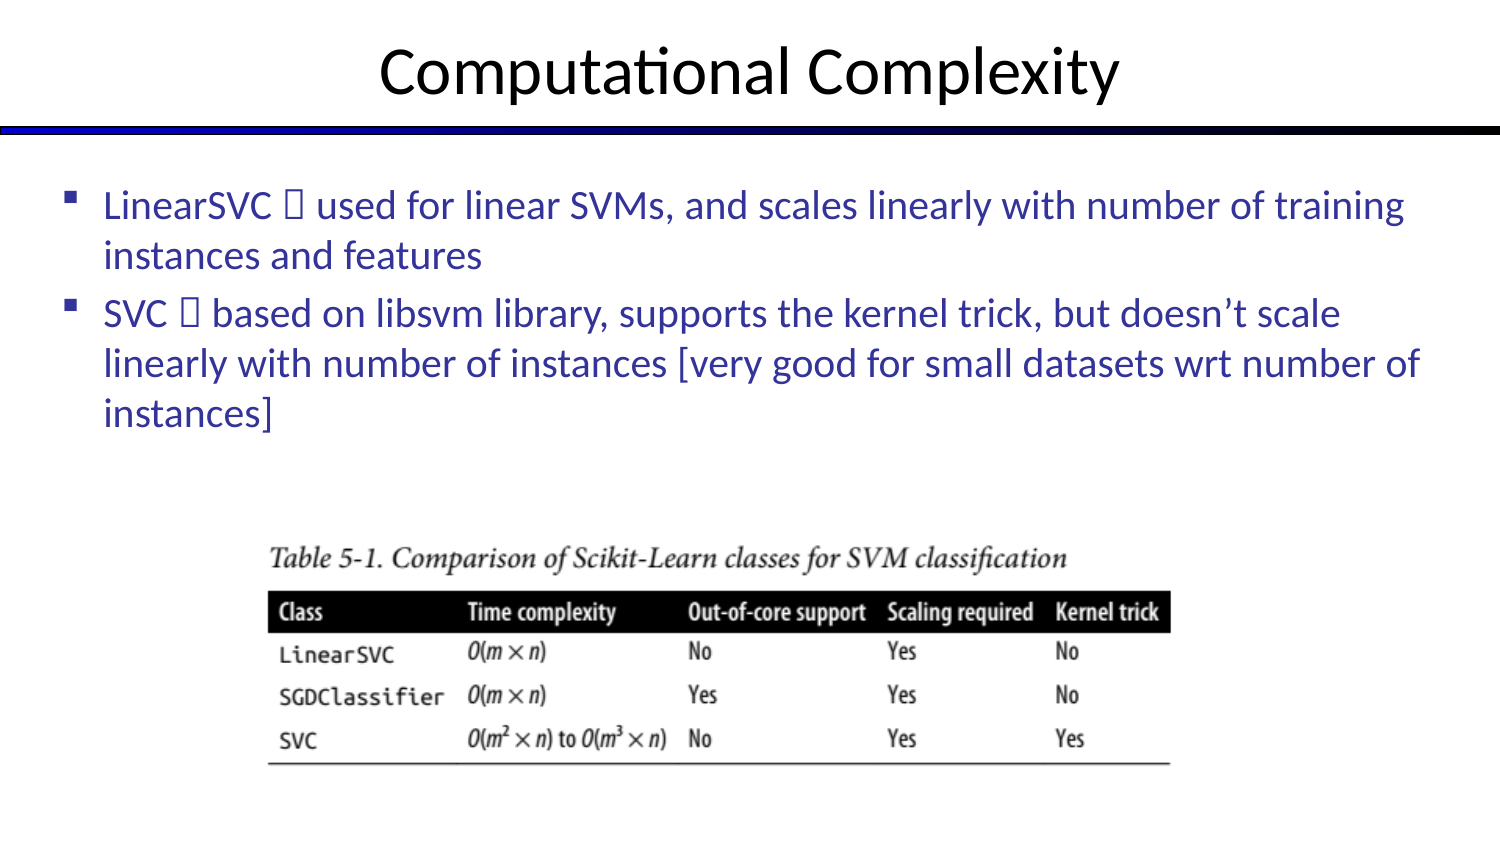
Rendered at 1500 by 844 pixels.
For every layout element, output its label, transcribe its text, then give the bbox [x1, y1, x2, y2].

title Computational Complexity [0, 0, 1500, 138]
picture [262, 537, 1182, 789]
list LinearSVC  used for linear SVMs, and scales linearly with number of training instances and features SVC  based on libsvm library, supports the kernel trick, but doesn’t scale linearly with number of instances [very good for small datasets wrt number of instances] [49, 171, 1451, 754]
